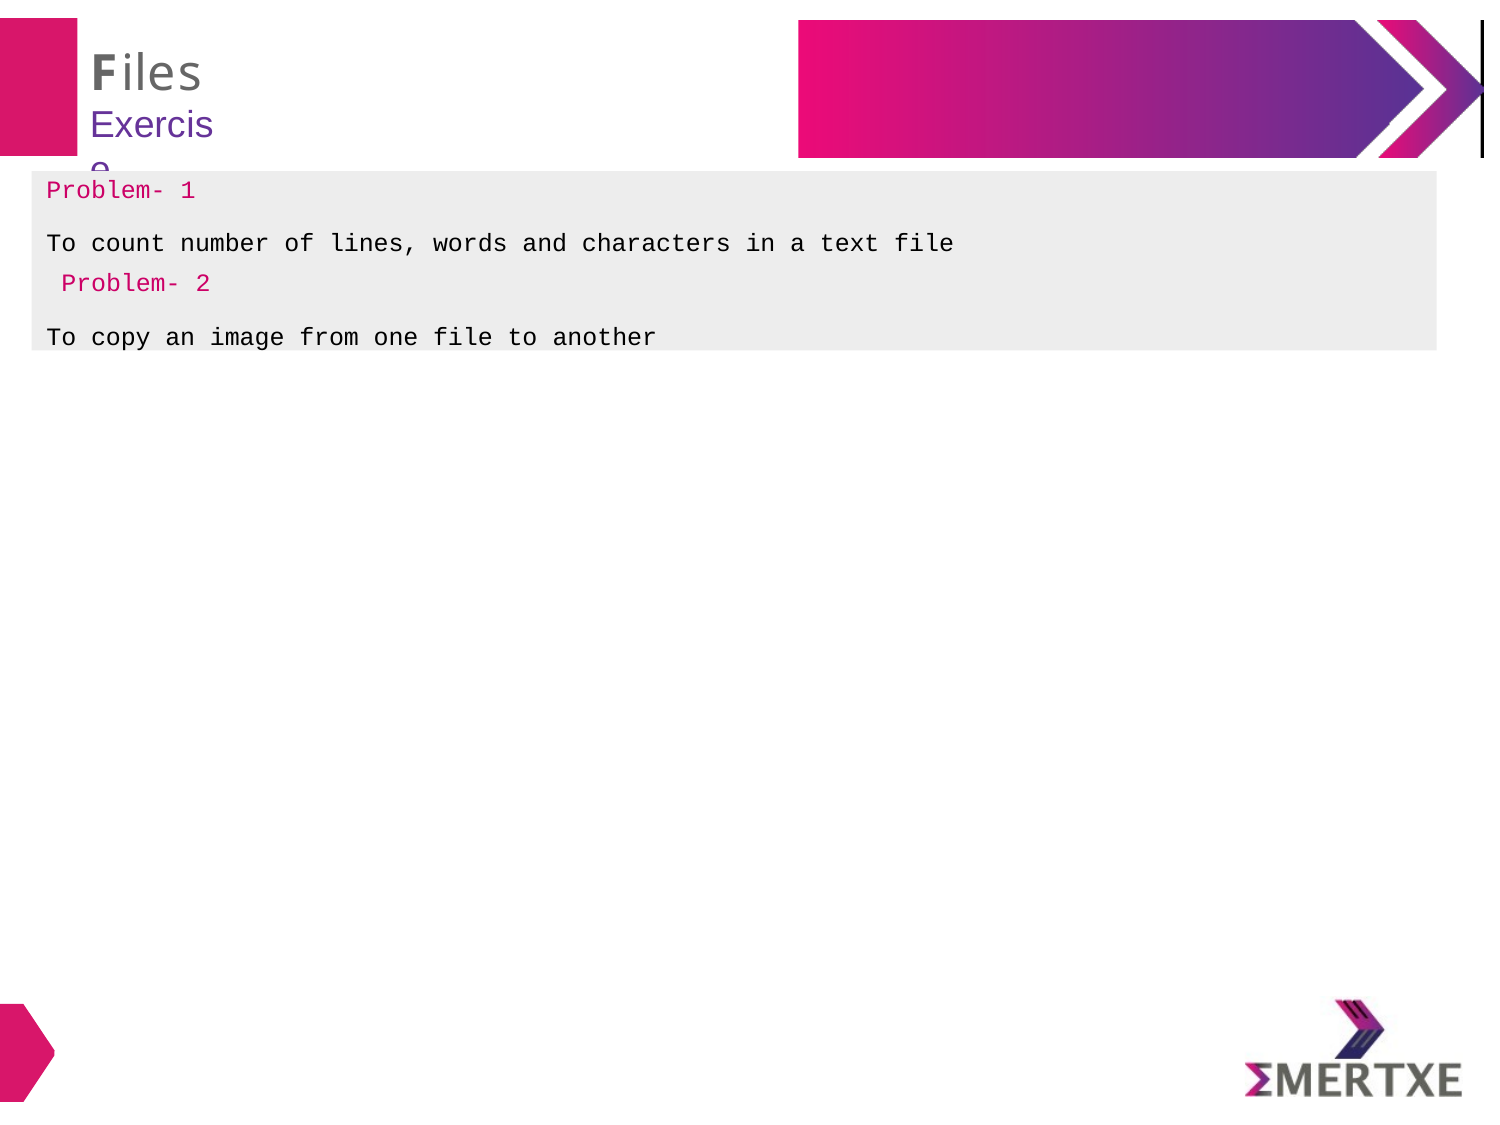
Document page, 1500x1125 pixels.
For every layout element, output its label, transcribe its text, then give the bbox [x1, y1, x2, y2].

title Files [87, 38, 211, 98]
picture [1244, 996, 1463, 1097]
picture [798, 20, 1484, 158]
text_box Problem- 1 To count number of lines, words and characters in a text file Problem- 2 To copy an image from one file to another [31, 171, 1437, 351]
text_box Exercise [87, 98, 227, 171]
